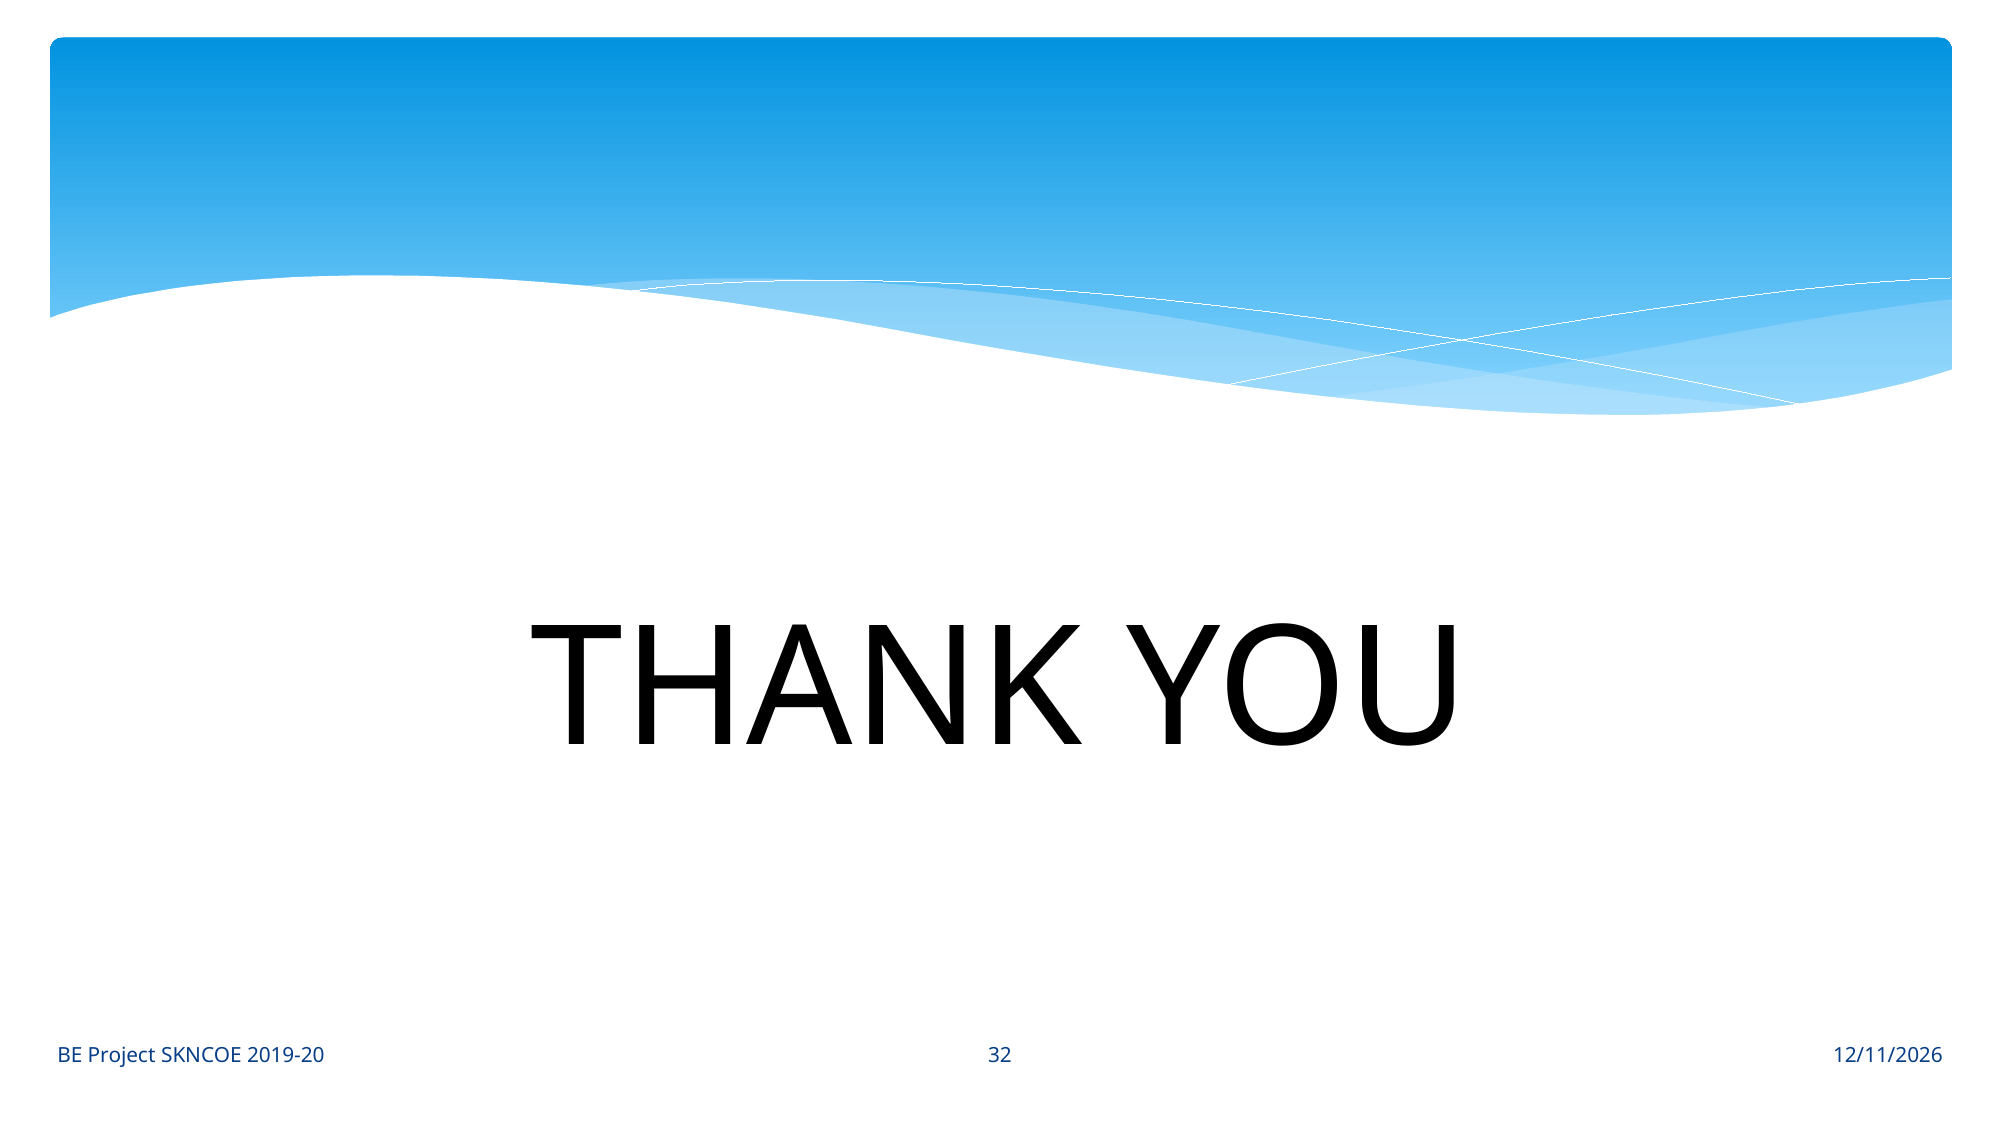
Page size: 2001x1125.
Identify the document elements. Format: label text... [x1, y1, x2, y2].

title THANK YOU [99, 575, 1900, 781]
footer BE Project SKNCOE 2019-20 [42, 1025, 871, 1086]
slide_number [1129, 1025, 1958, 1086]
slide_number 32 [872, 1025, 1128, 1086]
